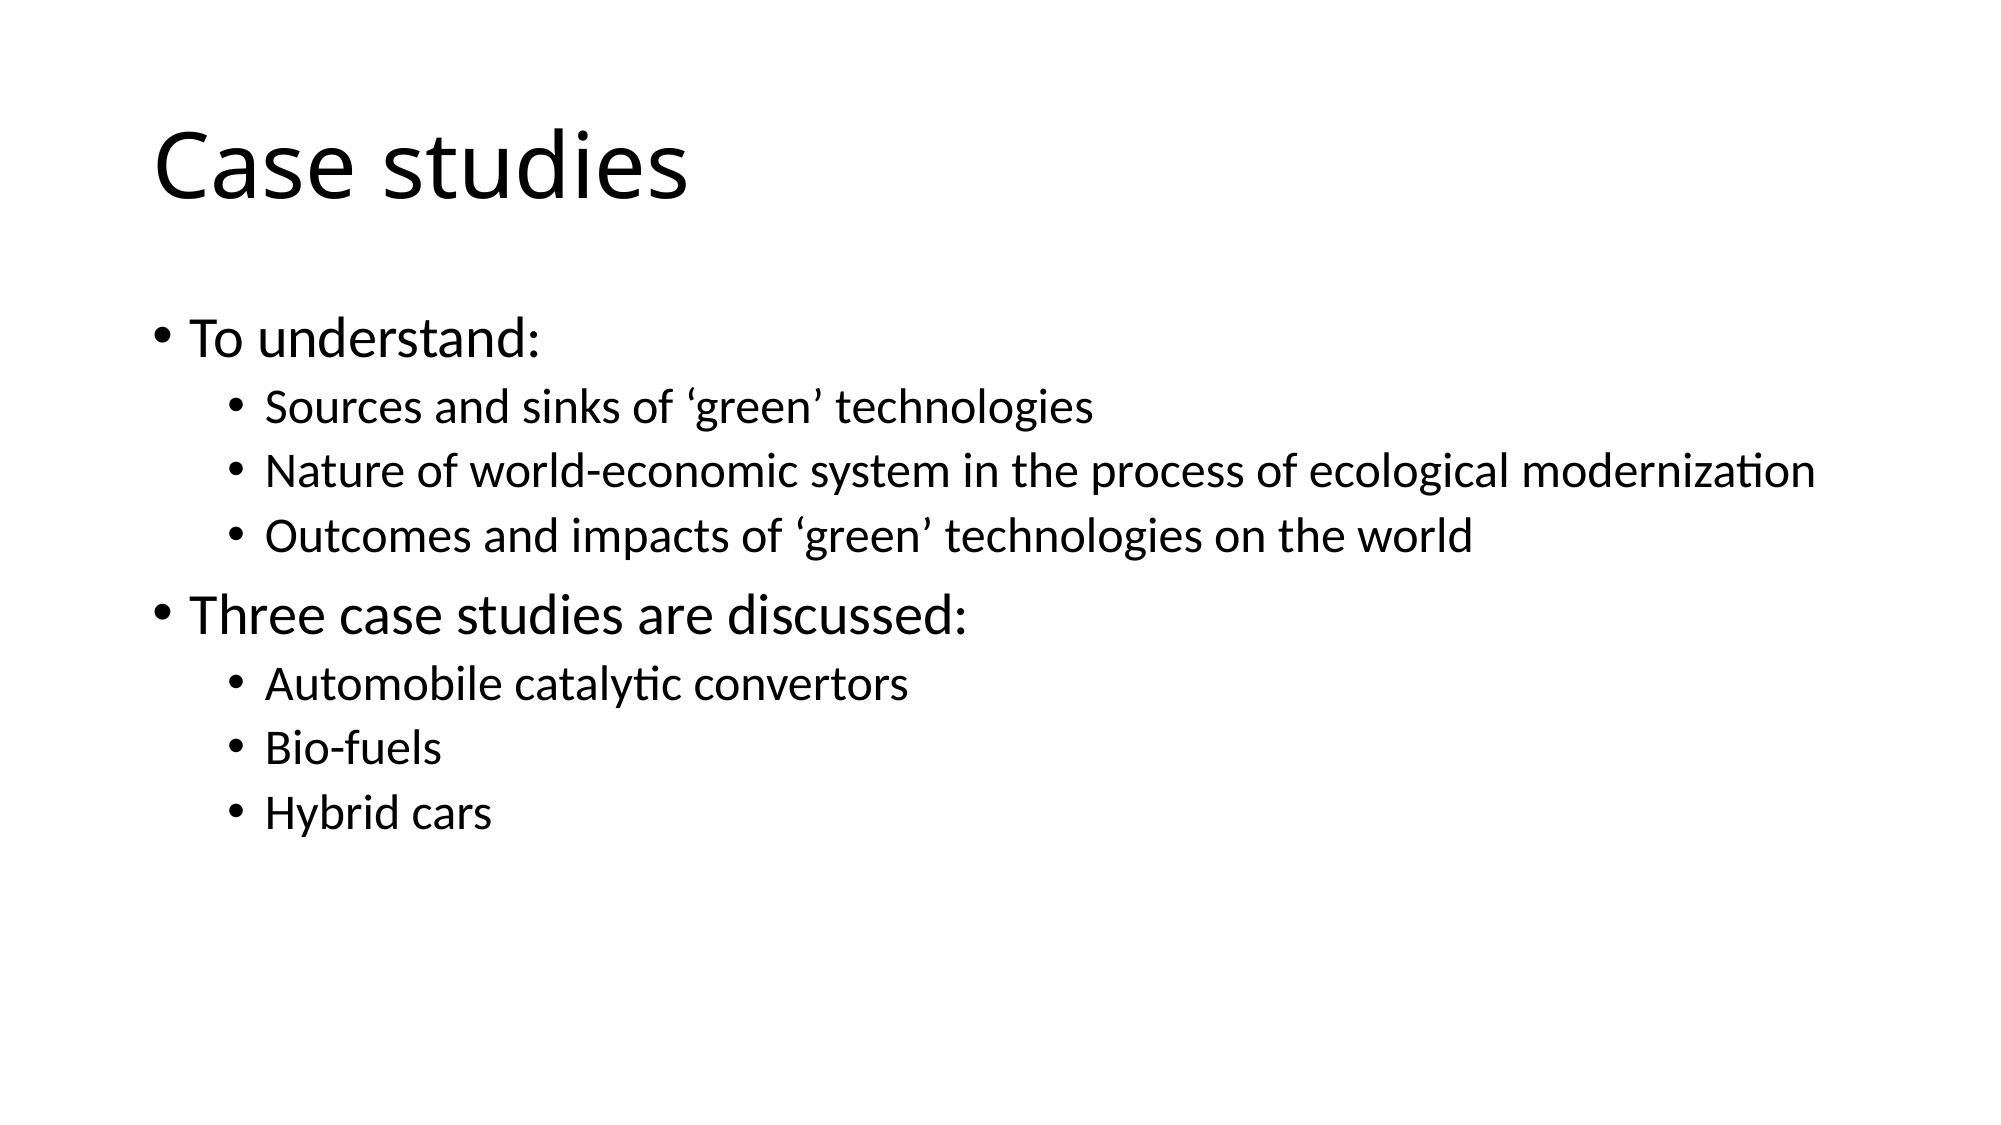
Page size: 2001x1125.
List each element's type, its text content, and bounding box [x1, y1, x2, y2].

title Case studies [137, 59, 1863, 278]
list To understand: Sources and sinks of ‘green’ technologies Nature of world-economic system in the process of ecological modernization Outcomes and impacts of ‘green’ technologies on the world Three case studies are discussed: Automobile catalytic convertors Bio-fuels Hybrid cars [137, 299, 1863, 1014]
